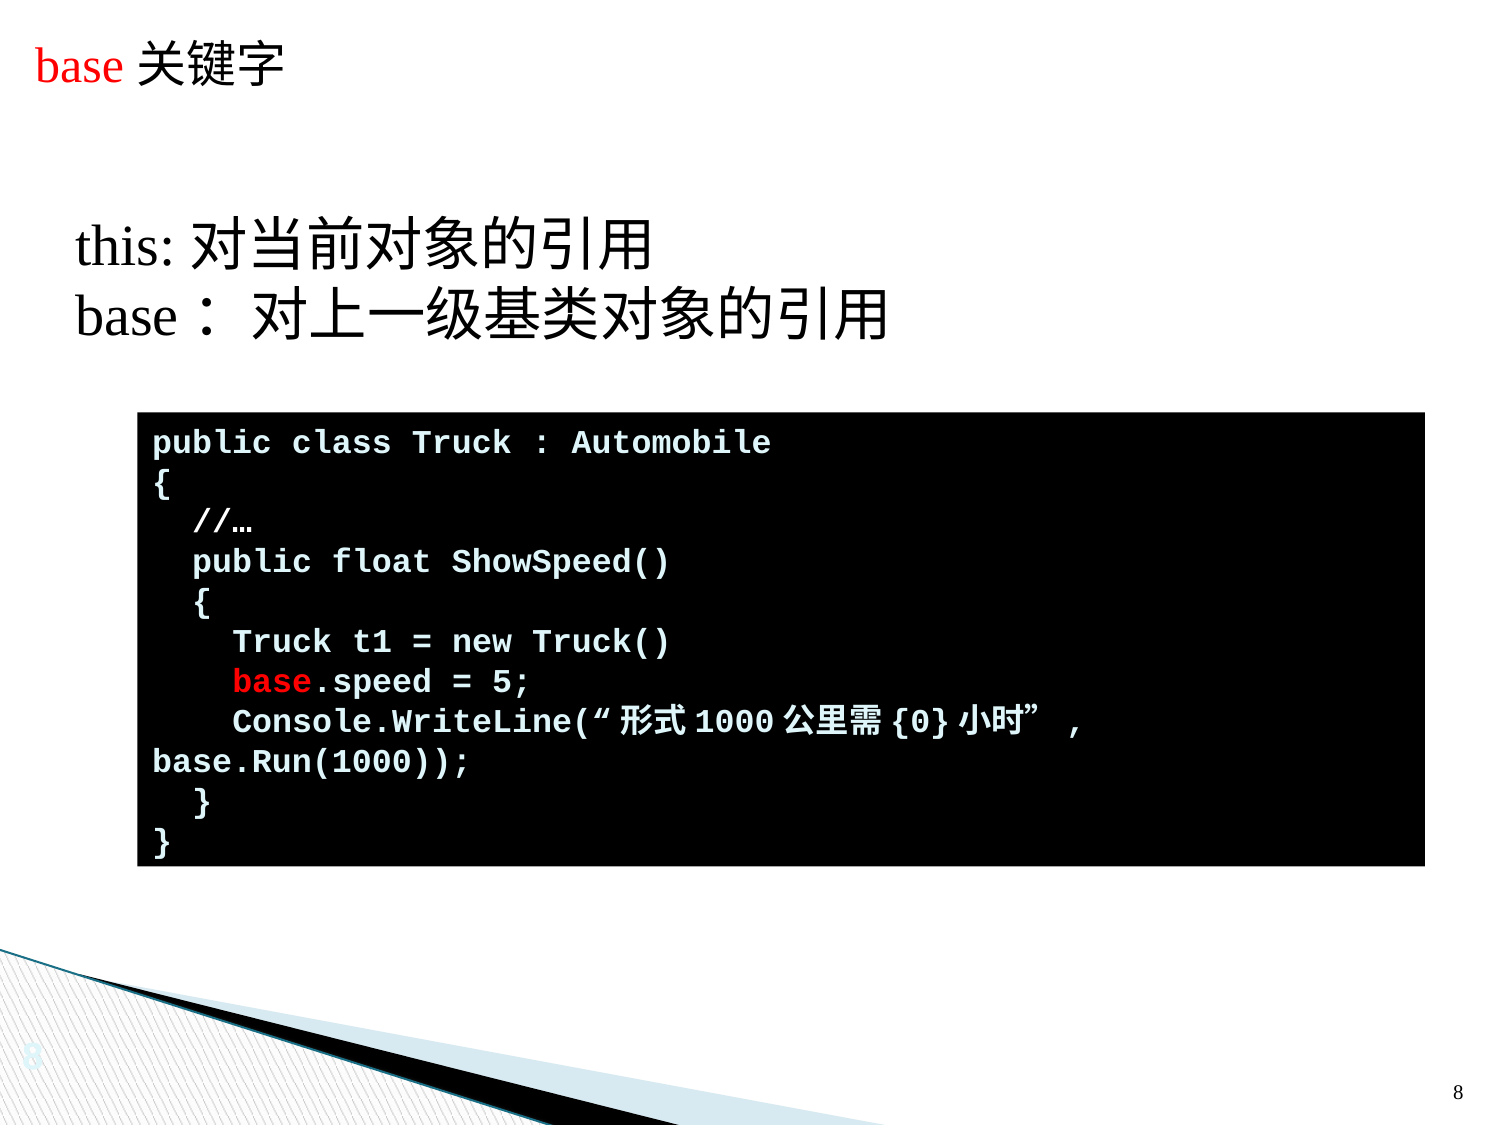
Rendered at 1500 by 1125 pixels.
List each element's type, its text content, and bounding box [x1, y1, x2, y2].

text_box public class Truck : Automobile { //… public float ShowSpeed() { Truck t1 = new Truck() base.speed = 5; Console.WriteLine(“形式1000公里需{0}小时”, base.Run(1000)); } } [137, 412, 1425, 867]
text_box base关键字 [20, 24, 301, 100]
text_box this:对当前对象的引用 base：对上一级基类对象的引用 [60, 199, 907, 355]
slide_number 8 [1418, 1051, 1479, 1112]
